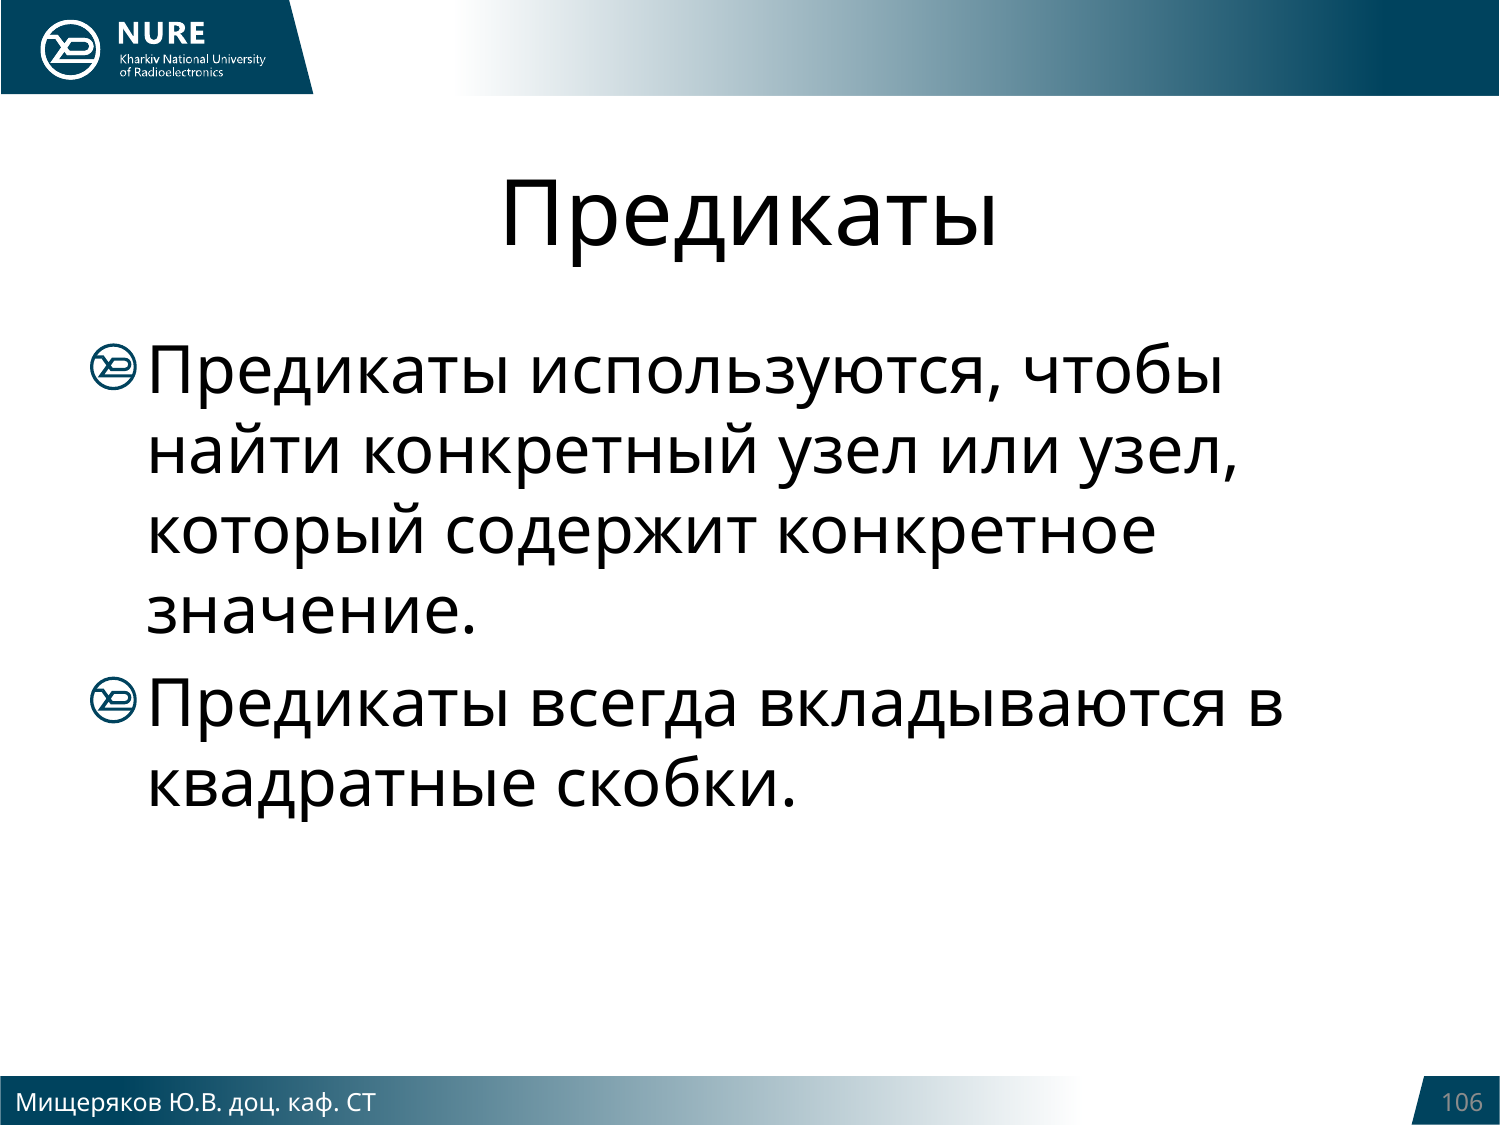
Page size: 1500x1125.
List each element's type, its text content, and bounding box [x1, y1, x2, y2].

title Предикаты [75, 115, 1425, 303]
list Предикаты используются, чтобы найти конкретный узел или узел, который содержит конкретное значение. Предикаты всегда вкладываются в квадратные скобки. [75, 319, 1425, 1062]
footer Мищеряков Ю.В. доц. каф. СТ [0, 1082, 963, 1125]
slide_number 106 [1396, 1082, 1499, 1125]
